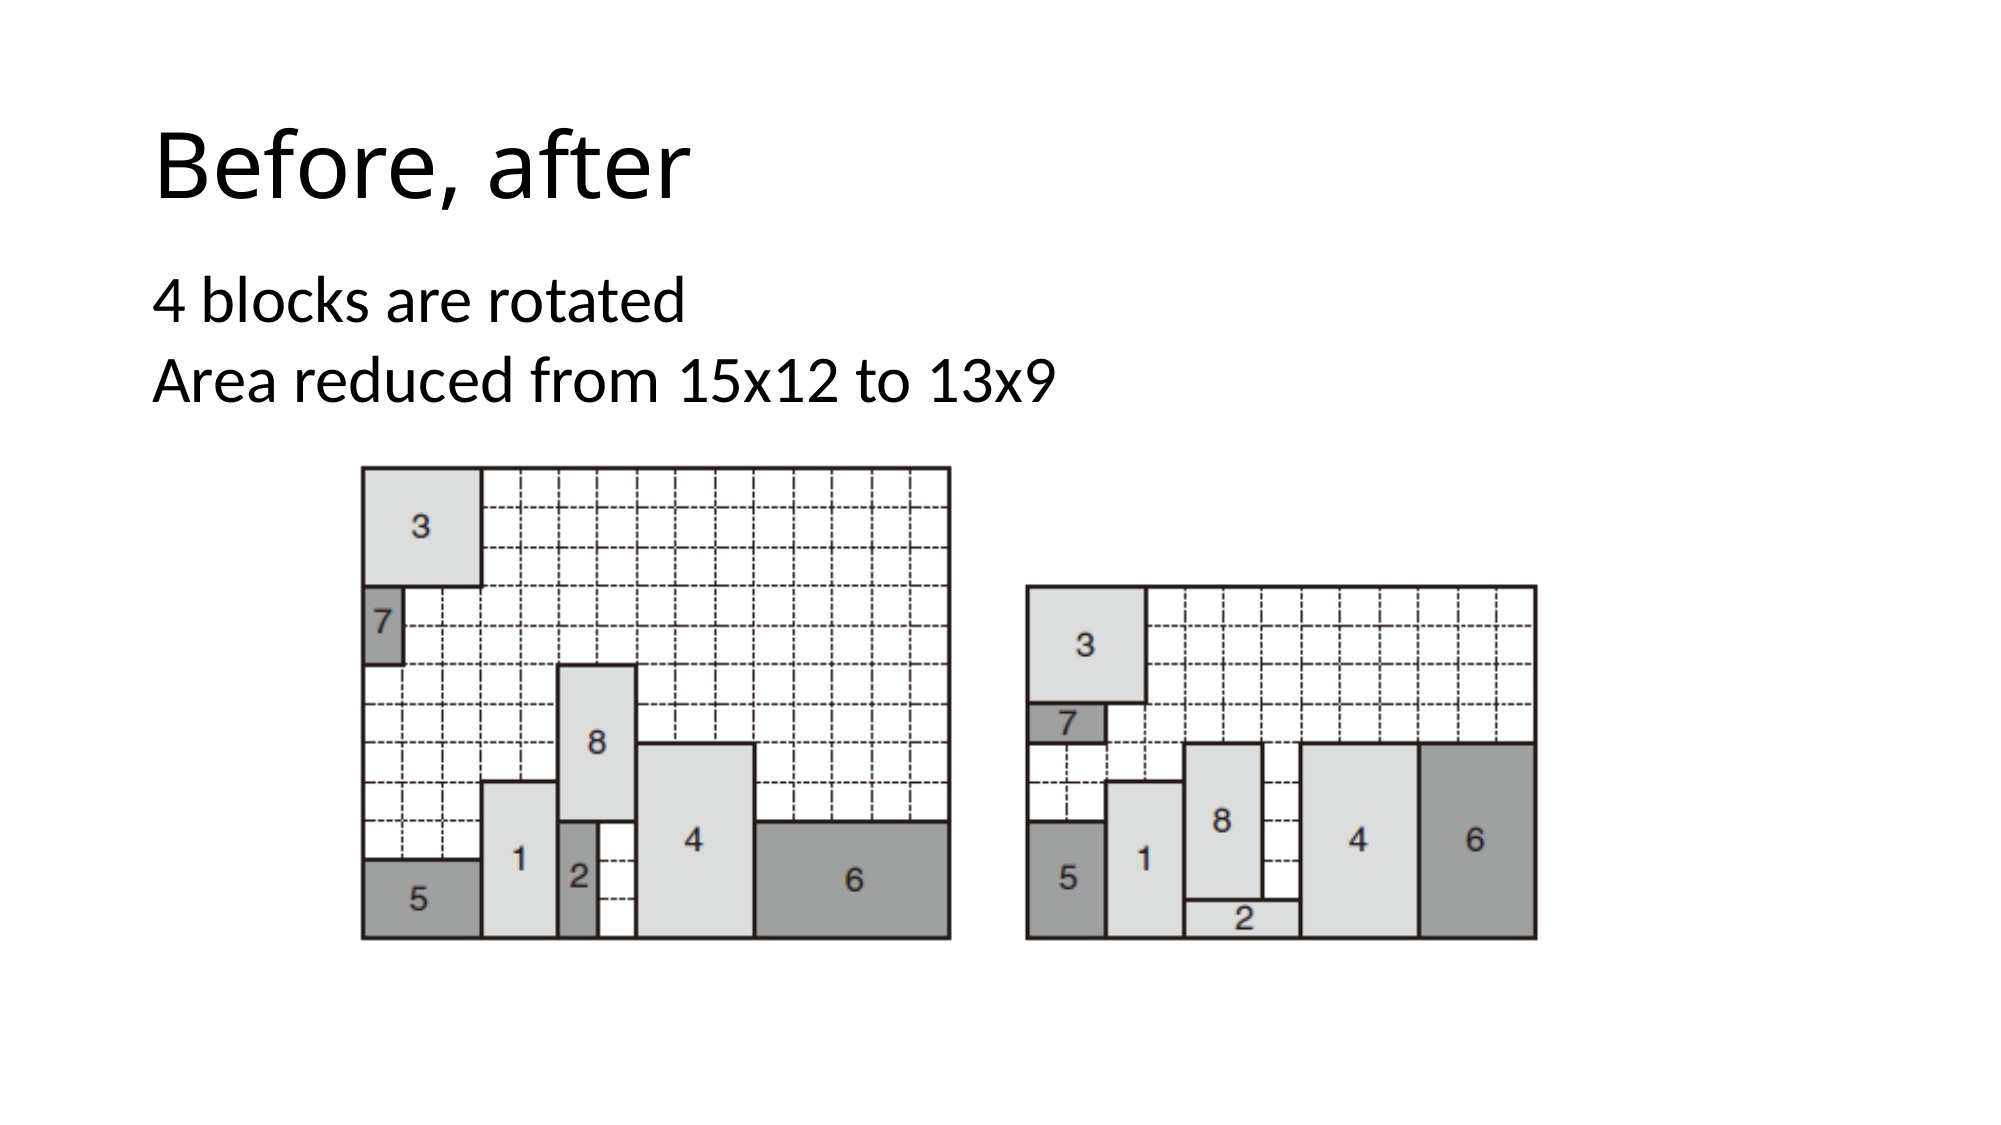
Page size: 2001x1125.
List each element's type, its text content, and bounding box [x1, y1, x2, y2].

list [315, 437, 1591, 964]
text_box 4 blocks are rotated Area reduced from 15x12 to 13x9 [137, 248, 1800, 424]
title Before, after [137, 59, 1863, 278]
